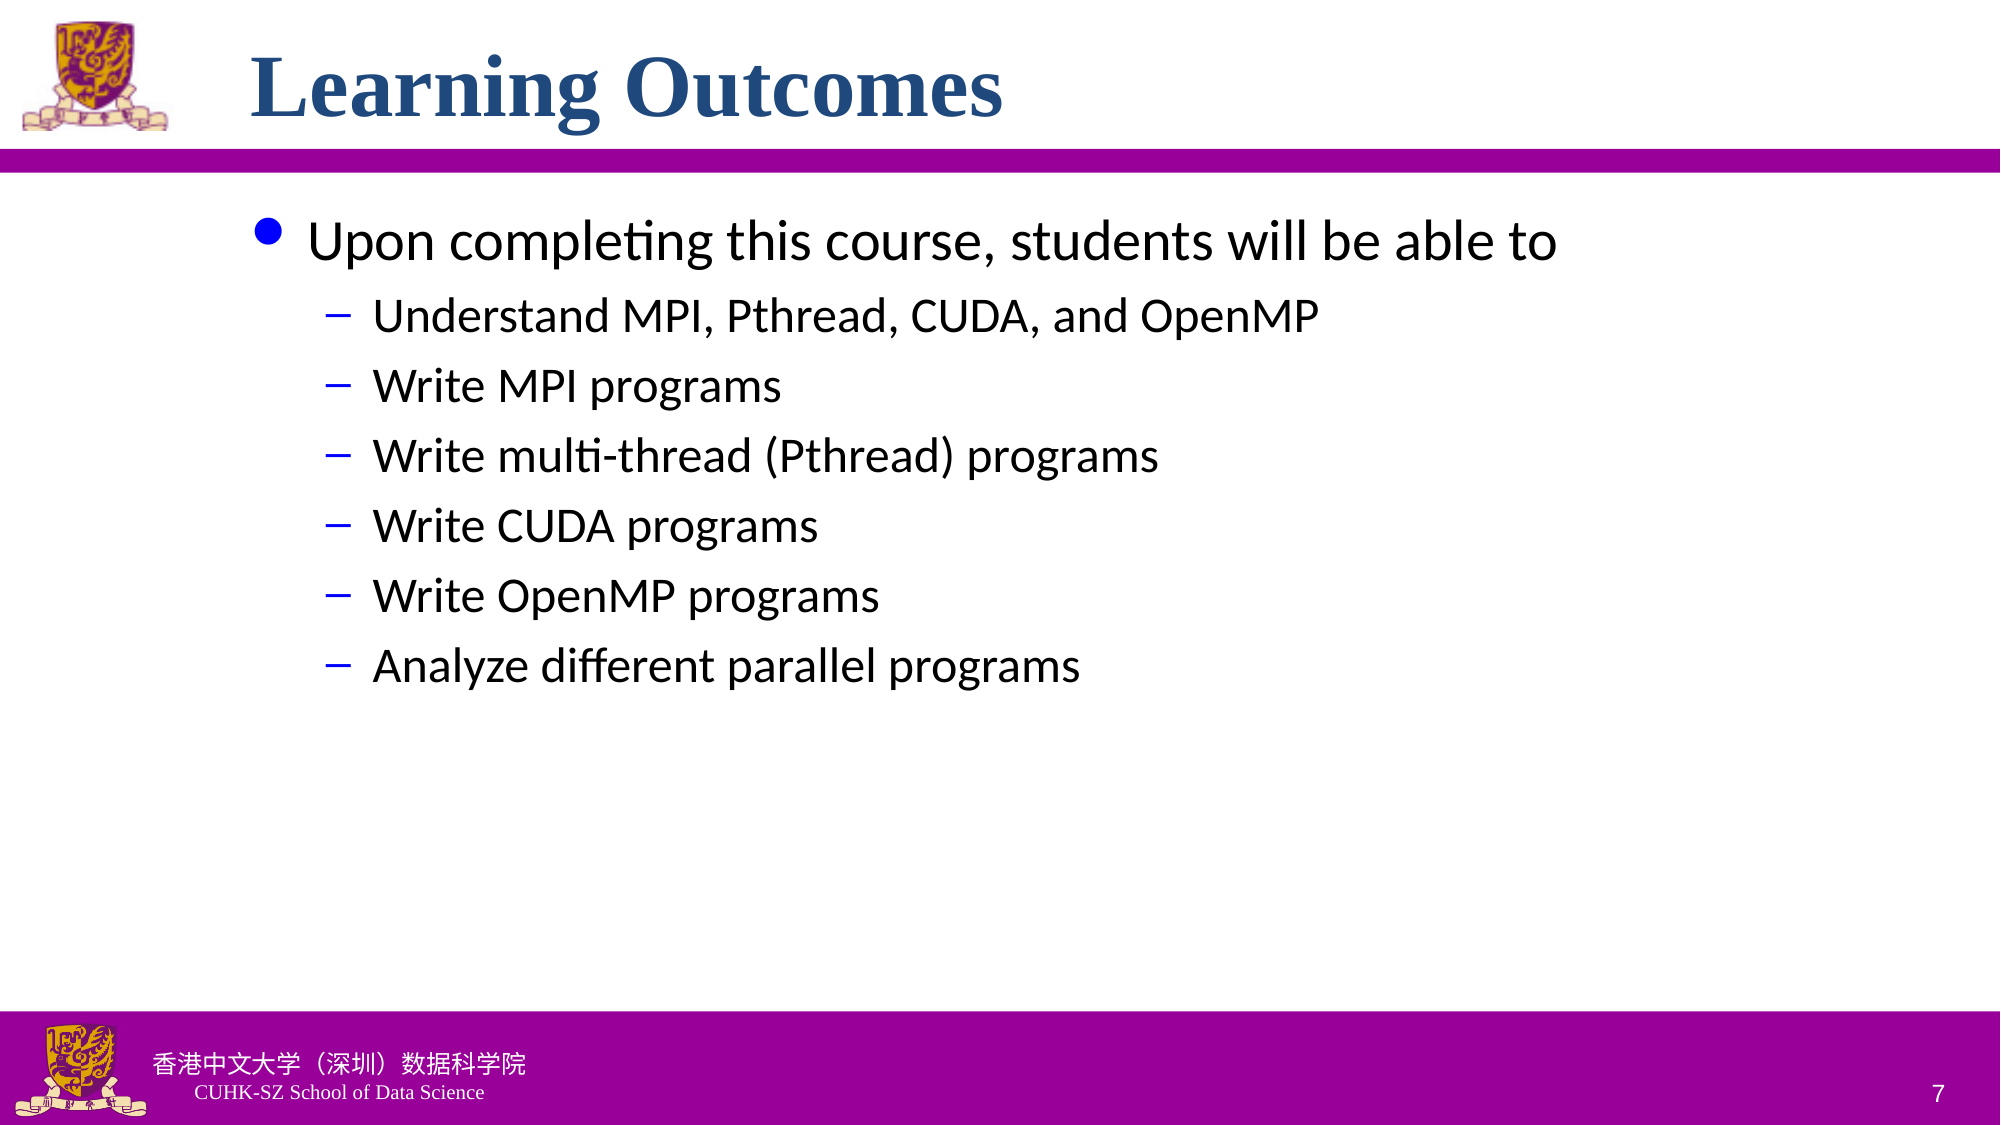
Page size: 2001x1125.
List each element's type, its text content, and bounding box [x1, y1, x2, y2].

picture [21, 20, 173, 131]
list Upon completing this course, students will be able to Understand MPI, Pthread, CUDA, and OpenMP Write MPI programs Write multi-thread (Pthread) programs Write CUDA programs Write OpenMP programs Analyze different parallel programs [235, 194, 1901, 1014]
title Learning Outcomes [235, 23, 1898, 138]
picture [14, 1023, 149, 1117]
slide_number 7 [1493, 1070, 1961, 1125]
